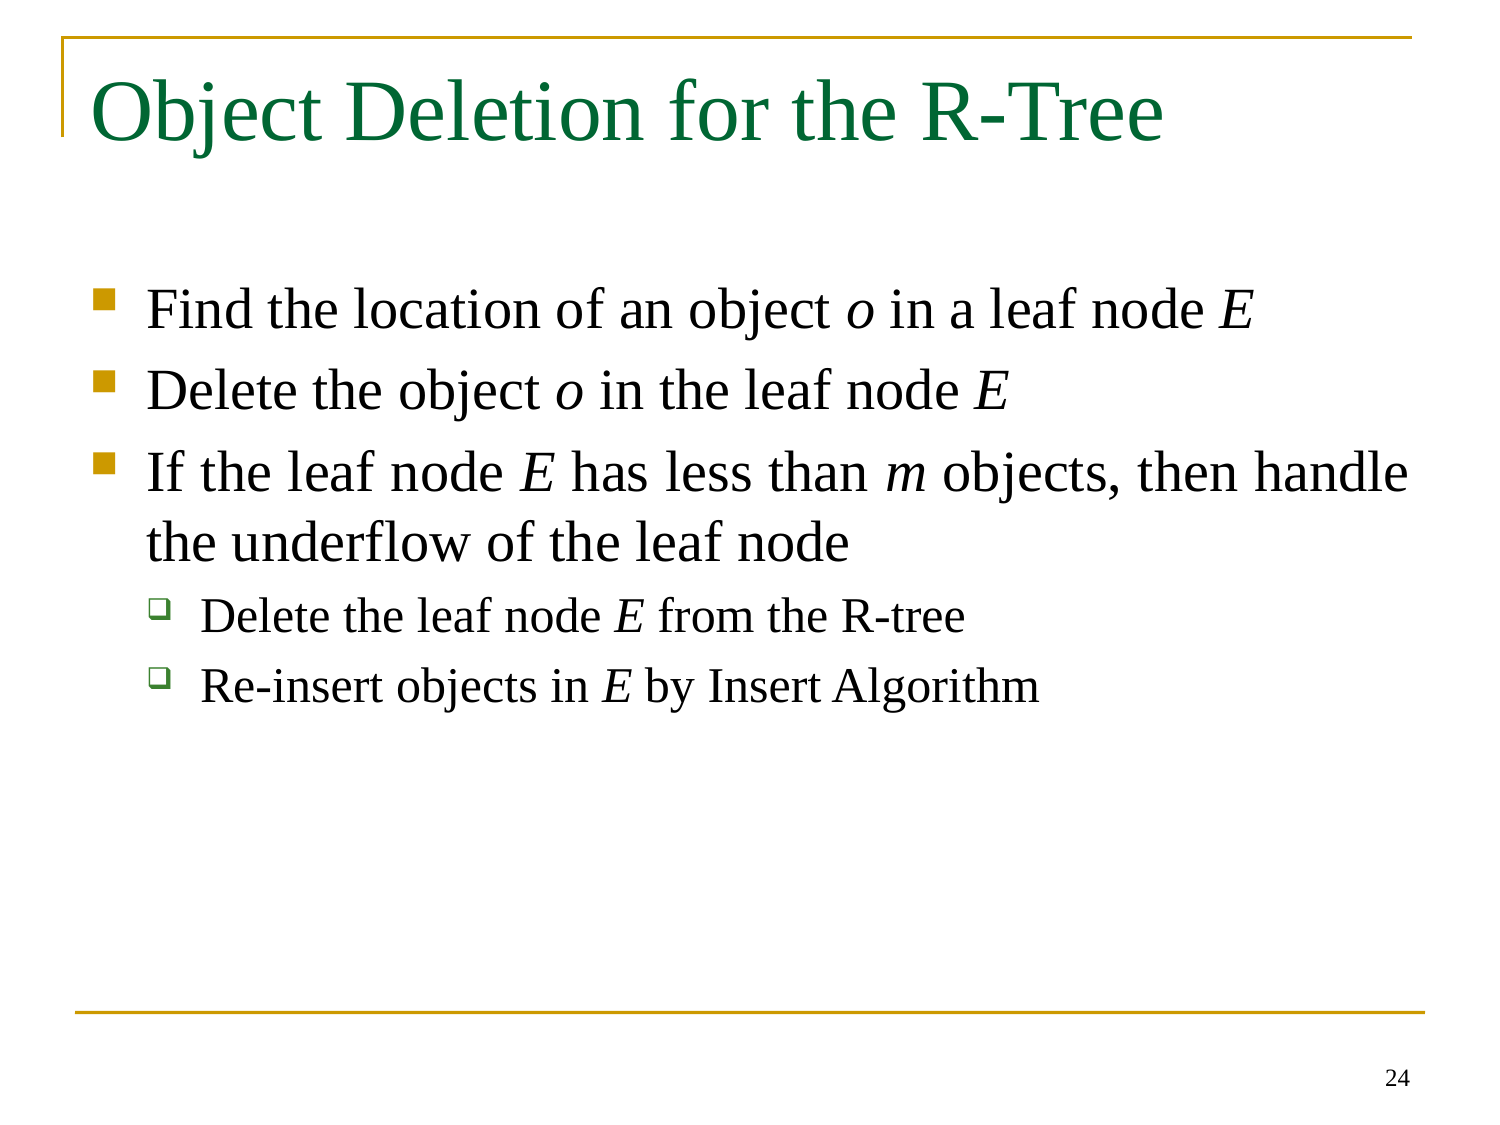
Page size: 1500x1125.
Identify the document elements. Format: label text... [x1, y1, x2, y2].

list Find the location of an object o in a leaf node E Delete the object o in the leaf node E If the leaf node E has less than m objects, then handle the underflow of the leaf node Delete the leaf node E from the R-tree Re-insert objects in E by Insert Algorithm [75, 262, 1425, 1006]
title Object Deletion for the R-Tree [75, 45, 1425, 233]
slide_number 24 [1074, 1024, 1425, 1100]
